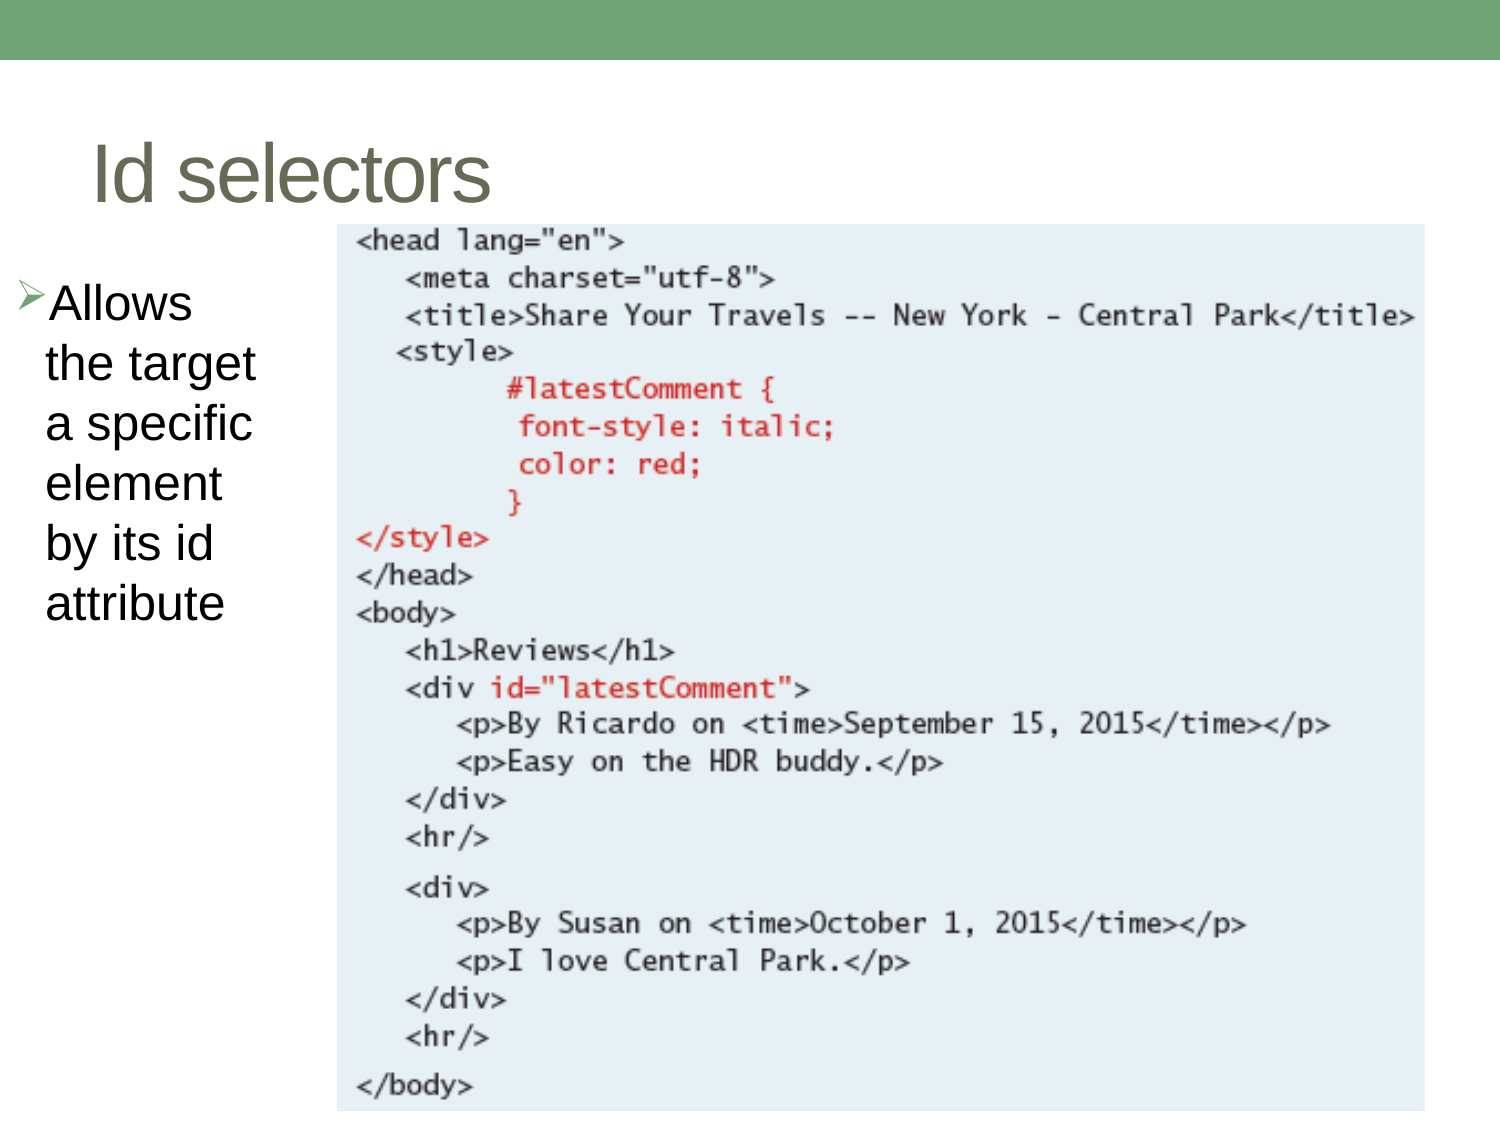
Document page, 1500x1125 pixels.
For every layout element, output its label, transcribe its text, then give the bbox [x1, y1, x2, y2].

title Id selectors [75, 87, 1425, 250]
list Allows the target a specific element by its id attribute [0, 262, 288, 1063]
picture [337, 224, 1426, 1112]
